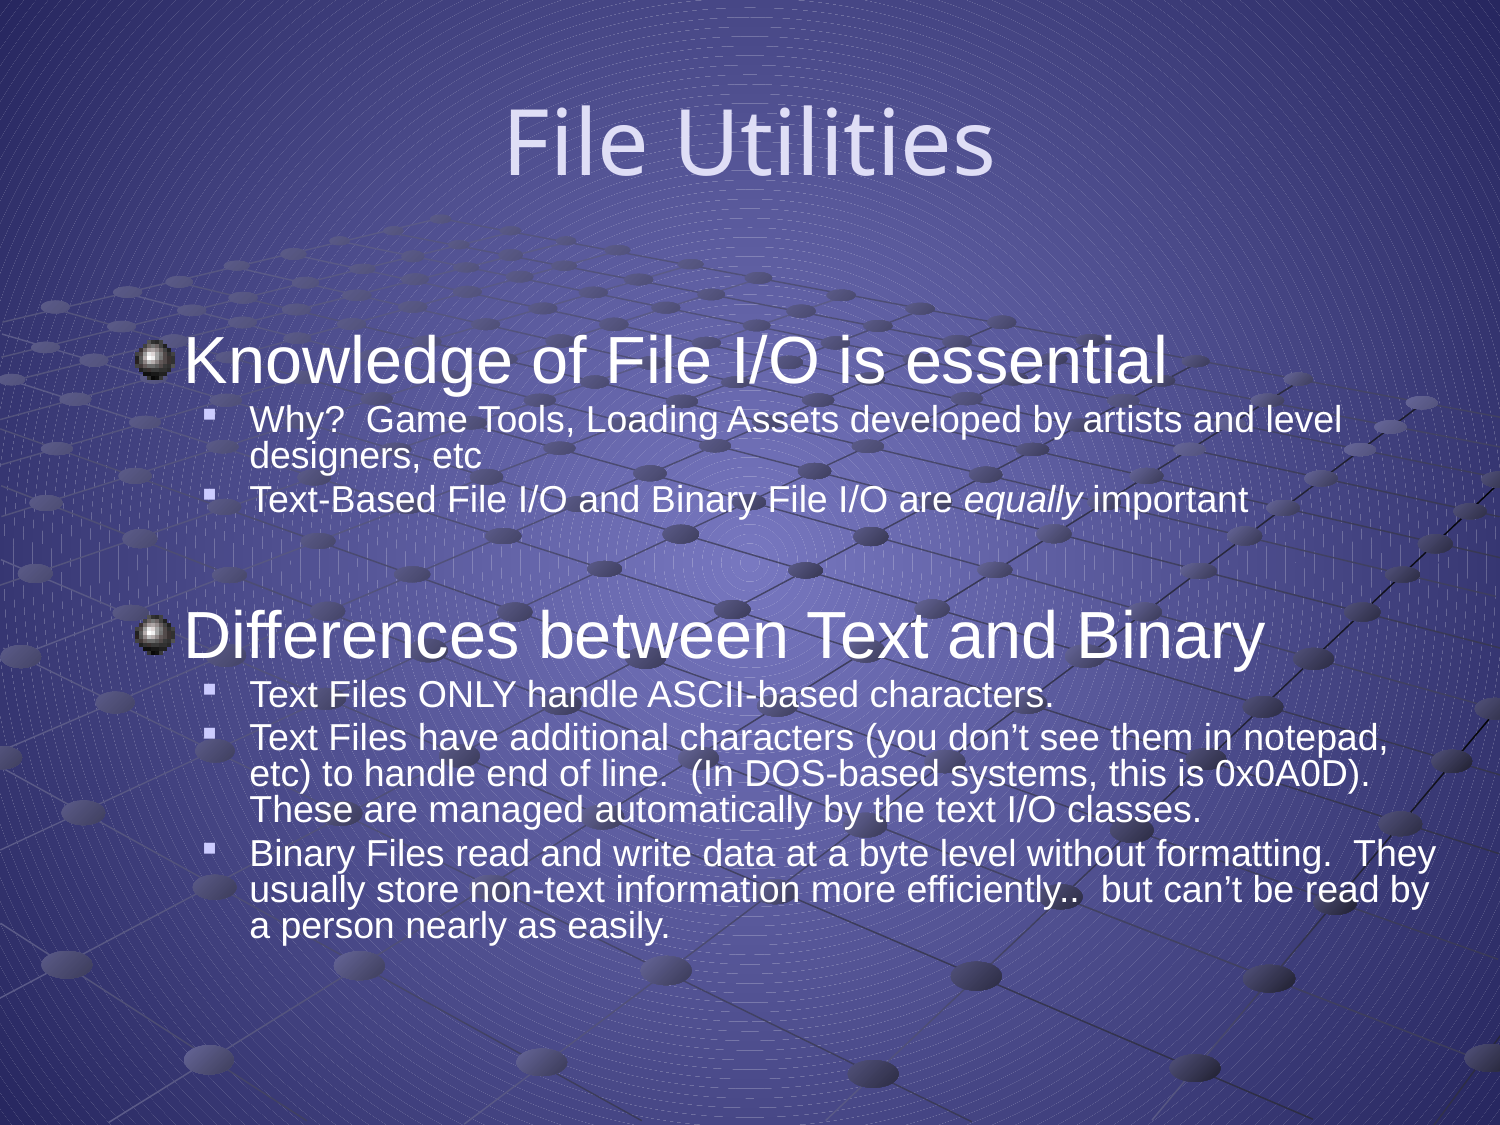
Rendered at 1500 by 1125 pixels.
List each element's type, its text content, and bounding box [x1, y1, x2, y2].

picture [127, 607, 175, 655]
title File Utilities [74, 44, 1426, 233]
picture [127, 333, 175, 380]
list Knowledge of File I/O is essential Why? Game Tools, Loading Assets developed by artists and level designers, etc Text-Based File I/O and Binary File I/O are equally important Differences between Text and Binary Text Files ONLY handle ASCII-based characters. Text Files have additional characters (you don’t see them in notepad, etc) to handle end of line. (In DOS-based systems, this is 0x0A0D). These are managed automatically by the text I/O classes. Binary Files read and write data at a byte level without formatting. They usually store non-text information more efficiently.. but can’t be read by a person nearly as easily. [112, 324, 1463, 1001]
